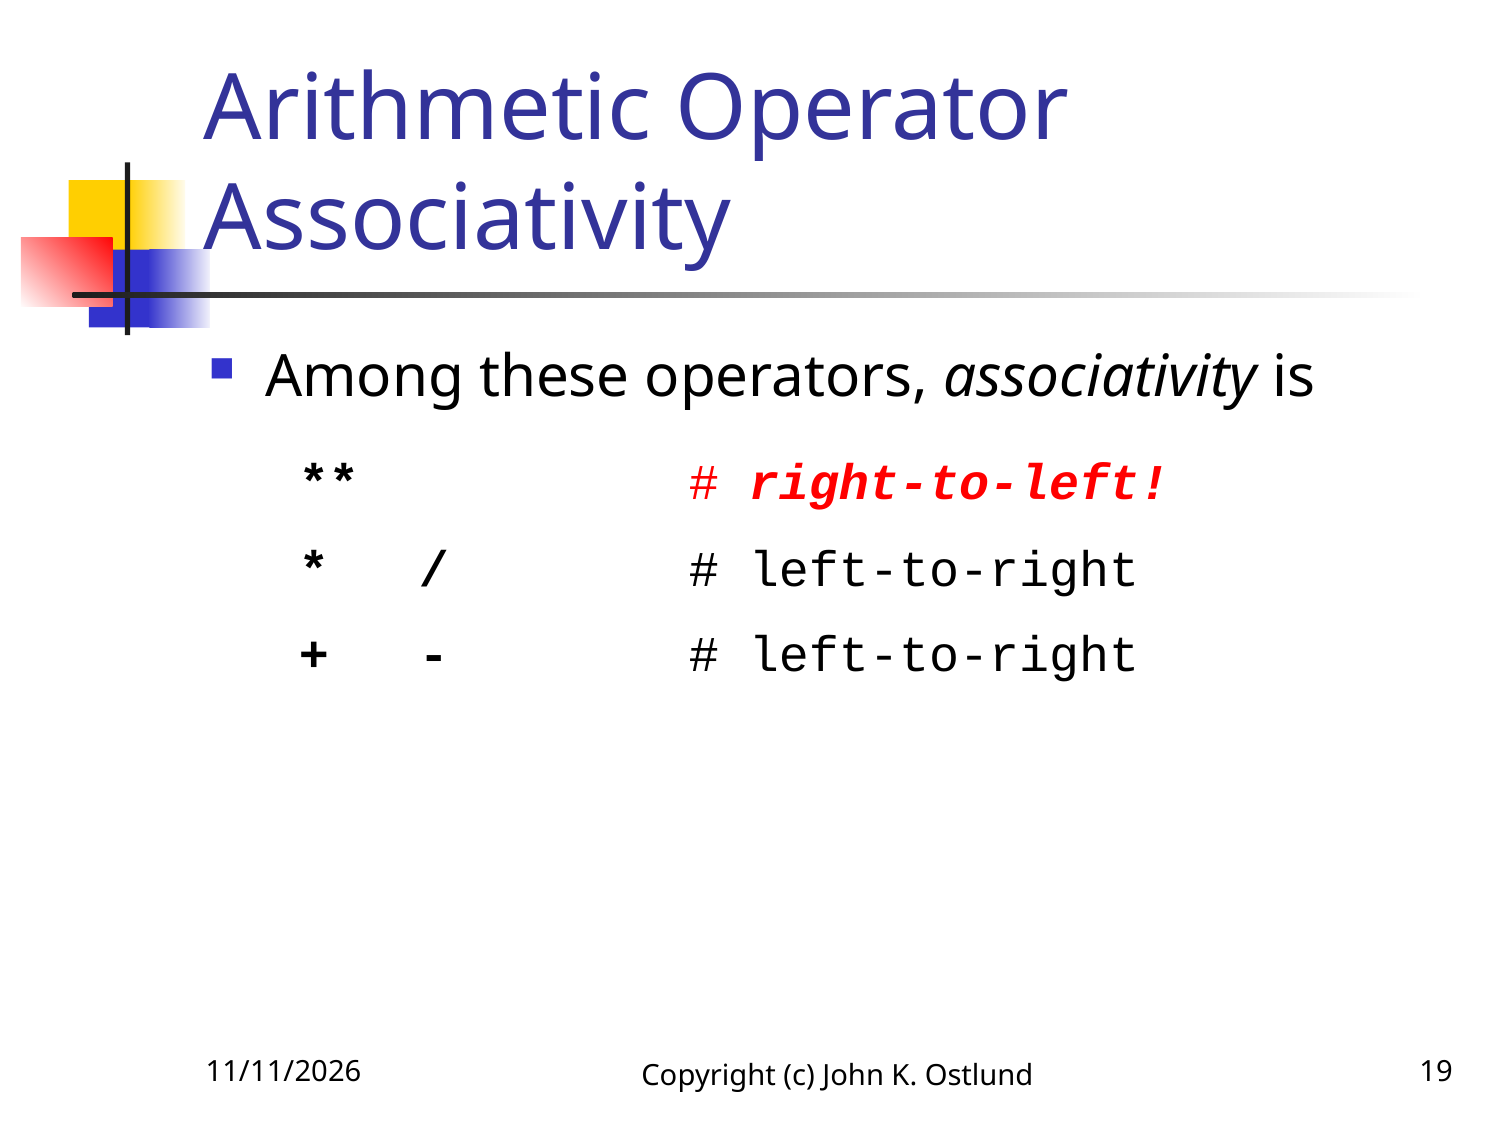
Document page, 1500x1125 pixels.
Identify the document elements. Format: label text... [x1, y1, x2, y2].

title Arithmetic Operator Associativity [188, 35, 1468, 275]
slide_number 19 [1154, 1023, 1468, 1100]
footer Copyright (c) John K. Ostlund [599, 1023, 1076, 1100]
list Among these operators, associativity is ** # right-to-left! * / # left-to-right + - # left-to-right [193, 331, 1469, 1006]
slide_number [190, 1023, 504, 1100]
